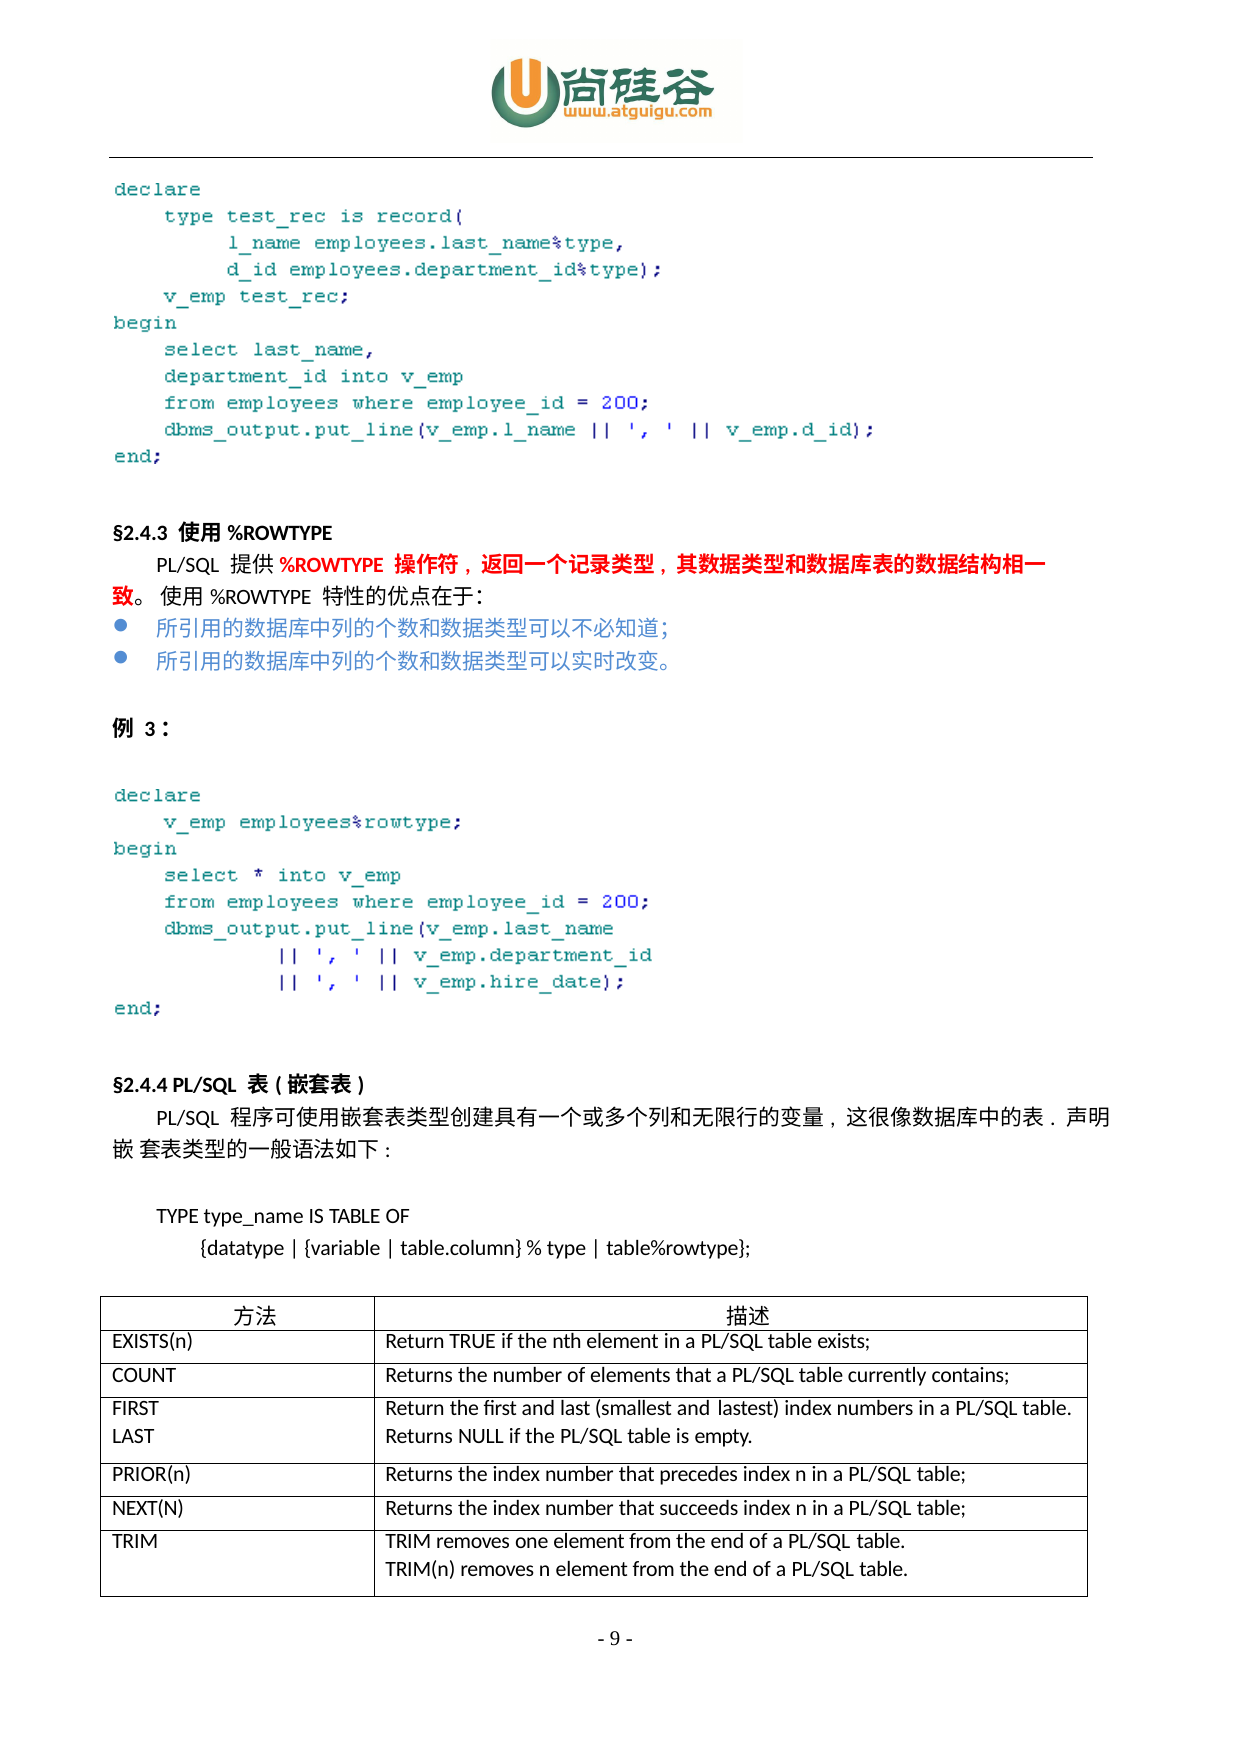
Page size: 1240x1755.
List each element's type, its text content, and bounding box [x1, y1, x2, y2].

text_box §2.4.4 PL/SQL 表(嵌套表) PL/SQL 程序可使用嵌套表类型创建具有一个或多个列和无限行的变量, 这很像数据库中的表. 声明嵌 套表类型的一般语法如下: TYPE type_name IS TABLE OF {datatype | {variable | table.column} % type | table%rowtype}; [110, 1062, 1131, 1261]
table_cell Return TRUE if the nth element in a PL/SQL table exists; [375, 1331, 1087, 1363]
table_cell TRIM [101, 1531, 374, 1596]
text_box [490, 39, 743, 143]
table_header 描述 [375, 1297, 1087, 1330]
table_cell EXISTS(n) [101, 1331, 374, 1363]
text_box [114, 183, 872, 464]
table_header 方法 [101, 1297, 374, 1330]
table_cell Returns the index number that precedes index n in a PL/SQL table; [375, 1464, 1087, 1496]
table_cell FIRST LAST [101, 1398, 374, 1463]
slide_number - 9 - [595, 1624, 646, 1755]
table_cell TRIM removes one element from the end of a PL/SQL table. TRIM(n) removes n element from the end of a PL/SQL table. [375, 1531, 1087, 1596]
table_cell Returns the index number that succeeds index n in a PL/SQL table; [375, 1497, 1087, 1530]
table_cell PRIOR(n) [101, 1464, 374, 1496]
table_cell NEXT(N) [101, 1497, 374, 1530]
table_cell Returns the number of elements that a PL/SQL table currently contains; [375, 1364, 1087, 1397]
text_box [114, 789, 652, 1016]
text_box §2.4.3 使用%ROWTYPE PL/SQL 提供%ROWTYPE 操作符, 返回一个记录类型, 其数据类型和数据库表的数据结构相一致。 使用%ROWTYPE 特性的优点在于： 所引用的数据库中列的个数和数据类型可以不必知道； 所引用的数据库中列的个数和数据类型可以实时改变。 例 3： [110, 509, 1081, 741]
table_cell Return the first and last (smallest and lastest) index numbers in a PL/SQL table. Returns NULL if the PL/SQL table is empty. [375, 1398, 1087, 1463]
table_cell COUNT [101, 1364, 374, 1397]
